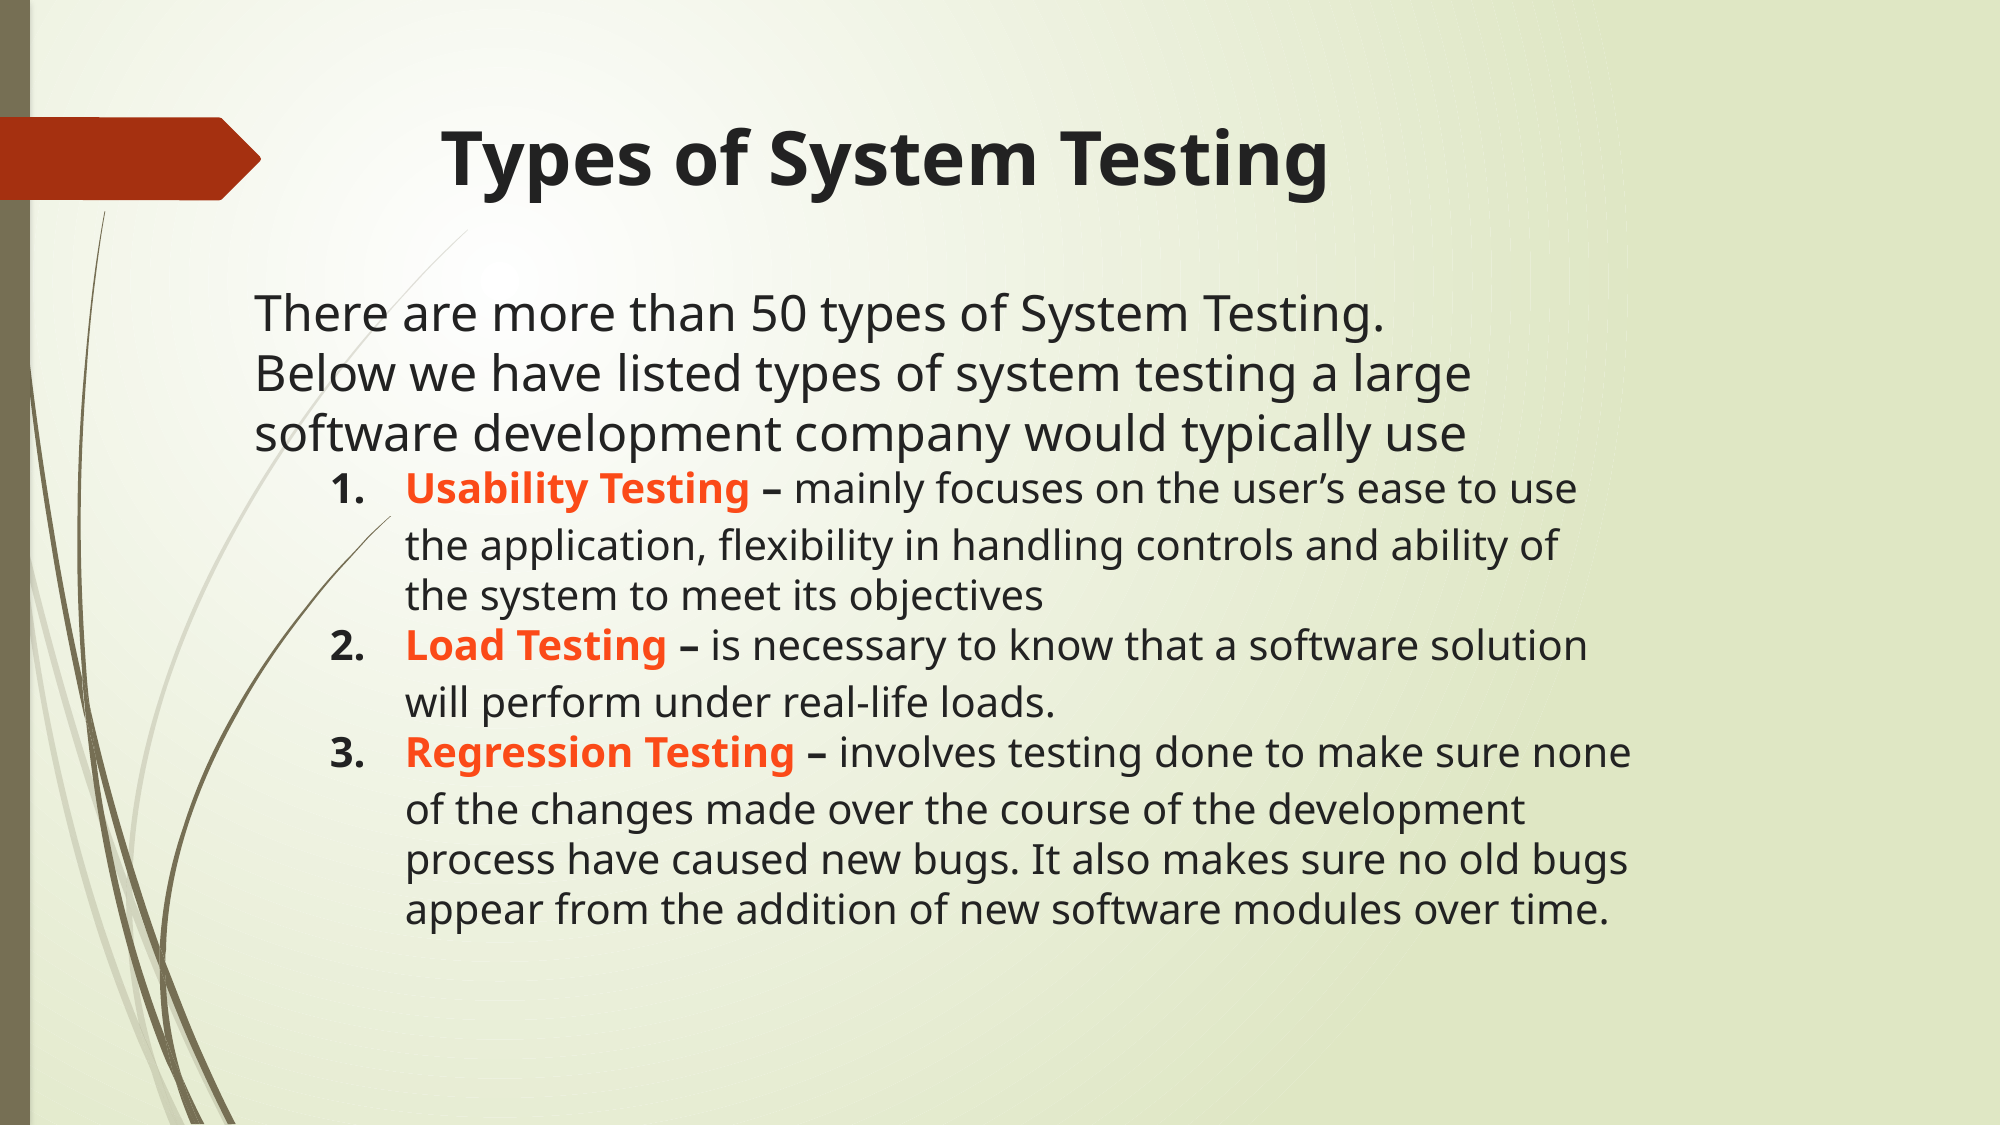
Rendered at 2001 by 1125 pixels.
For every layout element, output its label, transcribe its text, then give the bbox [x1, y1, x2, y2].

title Types of System Testing [425, 102, 1888, 232]
text_box There are more than 50 types of System Testing. Below we have listed types of system testing a large software development company would typically use Usability Testing – mainly focuses on the user’s ease to use the application, flexibility in handling controls and ability of the system to meet its objectives Load Testing – is necessary to know that a software solution will perform under real-life loads. Regression Testing – involves testing done to make sure none of the changes made over the course of the development process have caused new bugs. It also makes sure no old bugs appear from the addition of new software modules over time. [240, 274, 1648, 941]
